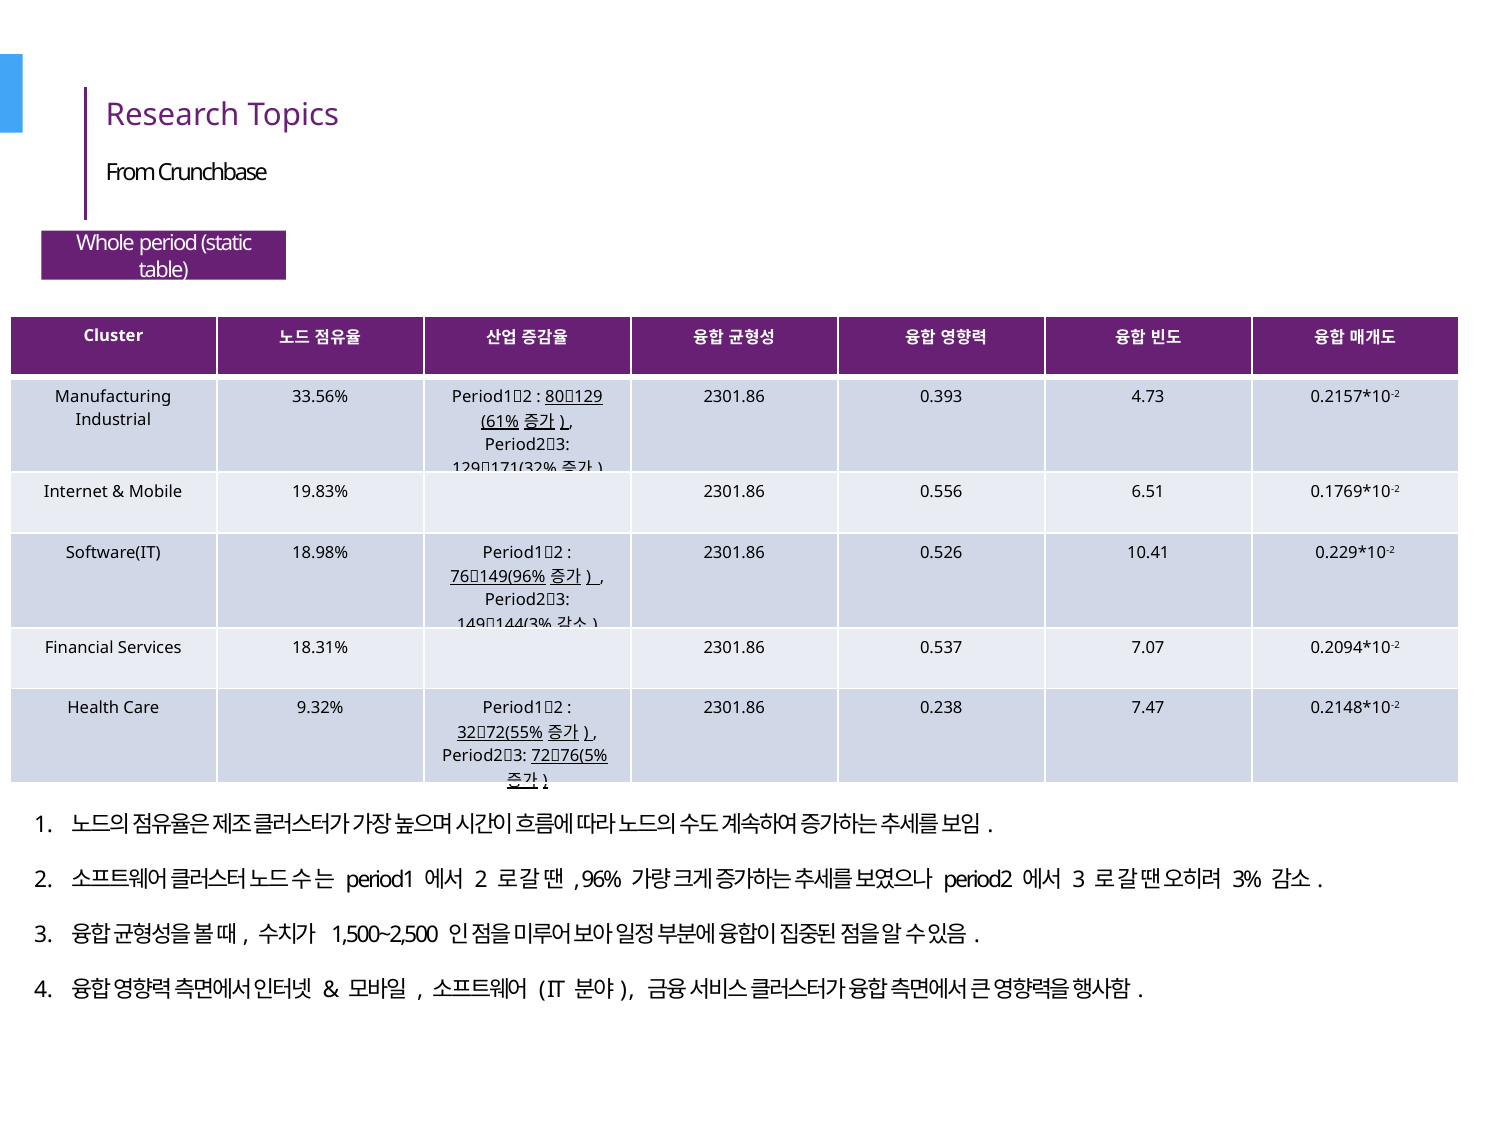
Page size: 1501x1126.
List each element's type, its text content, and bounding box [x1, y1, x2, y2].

table_cell 18.98% [218, 534, 423, 627]
table_cell 2301.86 [632, 689, 837, 782]
text_box Whole period (static table) [39, 228, 288, 282]
text_box From Crunchbase [94, 151, 1357, 191]
table_header 융합 균형성 [632, 317, 837, 374]
table_header Cluster [11, 317, 216, 374]
table_cell 0.393 [839, 380, 1044, 471]
table_cell 0.526 [839, 534, 1044, 627]
table_header 노드 점유율 [218, 317, 423, 374]
table_cell [425, 473, 630, 532]
table_cell 19.83% [218, 473, 423, 532]
table_cell 0.238 [839, 689, 1044, 782]
table_cell 4.73 [1046, 380, 1251, 471]
table_cell 0.537 [839, 629, 1044, 688]
table_cell Internet & Mobile [11, 473, 216, 532]
table_cell 0.2094*10-2 [1253, 629, 1458, 688]
table_cell 0.229*10-2 [1253, 534, 1458, 627]
table_cell 9.32% [218, 689, 423, 782]
table_cell [425, 629, 630, 688]
table_cell 0.2157*10-2 [1253, 380, 1458, 471]
table_cell 2301.86 [632, 380, 837, 471]
table_cell 2301.86 [632, 473, 837, 532]
text_box [0, 54, 23, 133]
table_cell 0.556 [839, 473, 1044, 532]
table_cell 6.51 [1046, 473, 1251, 532]
text_box 노드의 점유율은 제조 클러스터가 가장 높으며 시간이 흐름에 따라 노드의 수도 계속하여 증가하는 추세를 보임. 소프트웨어 클러스터 노드 수 는 period1 에서 2 로 갈 땐 , 96% 가량 크게 증가하는 추세를 보였으나 period2 에서 3 로 갈 땐 오히려 3% 감소. 융합 균형성을 볼 때, 수치가 1,500~2,500 인 점을 미루어 보아 일정 부분에 융합이 집중된 점을 알 수 있음. 융합 영향력 측면에서 인터넷 & 모바일 , 소프트웨어 ( IT 분야) , 금융 서비스 클러스터가 융합 측면에서 큰 영향력을 행사함. [22, 803, 1429, 1126]
table_cell 7.07 [1046, 629, 1251, 688]
table_cell 0.1769*10-2 [1253, 473, 1458, 532]
table_header 융합 빈도 [1046, 317, 1251, 374]
table_cell Financial Services [11, 629, 216, 688]
table_header 융합 매개도 [1253, 317, 1458, 374]
text_box Research Topics [94, 88, 1357, 138]
table_cell 0.2148*10-2 [1253, 689, 1458, 782]
table_cell Period12 : 76149(96%증가) , Period23: 149144(3%감소) [425, 534, 630, 627]
table_cell Manufacturing Industrial [11, 380, 216, 471]
table_cell Period12 : 3272(55%증가) , Period23: 7276(5%증가) [425, 689, 630, 782]
table_cell 18.31% [218, 629, 423, 688]
table_cell 10.41 [1046, 534, 1251, 627]
table_cell 2301.86 [632, 629, 837, 688]
table_cell 2301.86 [632, 534, 837, 627]
table_cell Health Care [11, 689, 216, 782]
table_cell Period12 : 80129 (61%증가) , Period23: 129171(32%증가) [425, 380, 630, 471]
table_cell 7.47 [1046, 689, 1251, 782]
table_header 융합 영향력 [839, 317, 1044, 374]
table_cell Software(IT) [11, 534, 216, 627]
table_cell 33.56% [218, 380, 423, 471]
table_header 산업 증감율 [425, 317, 630, 374]
